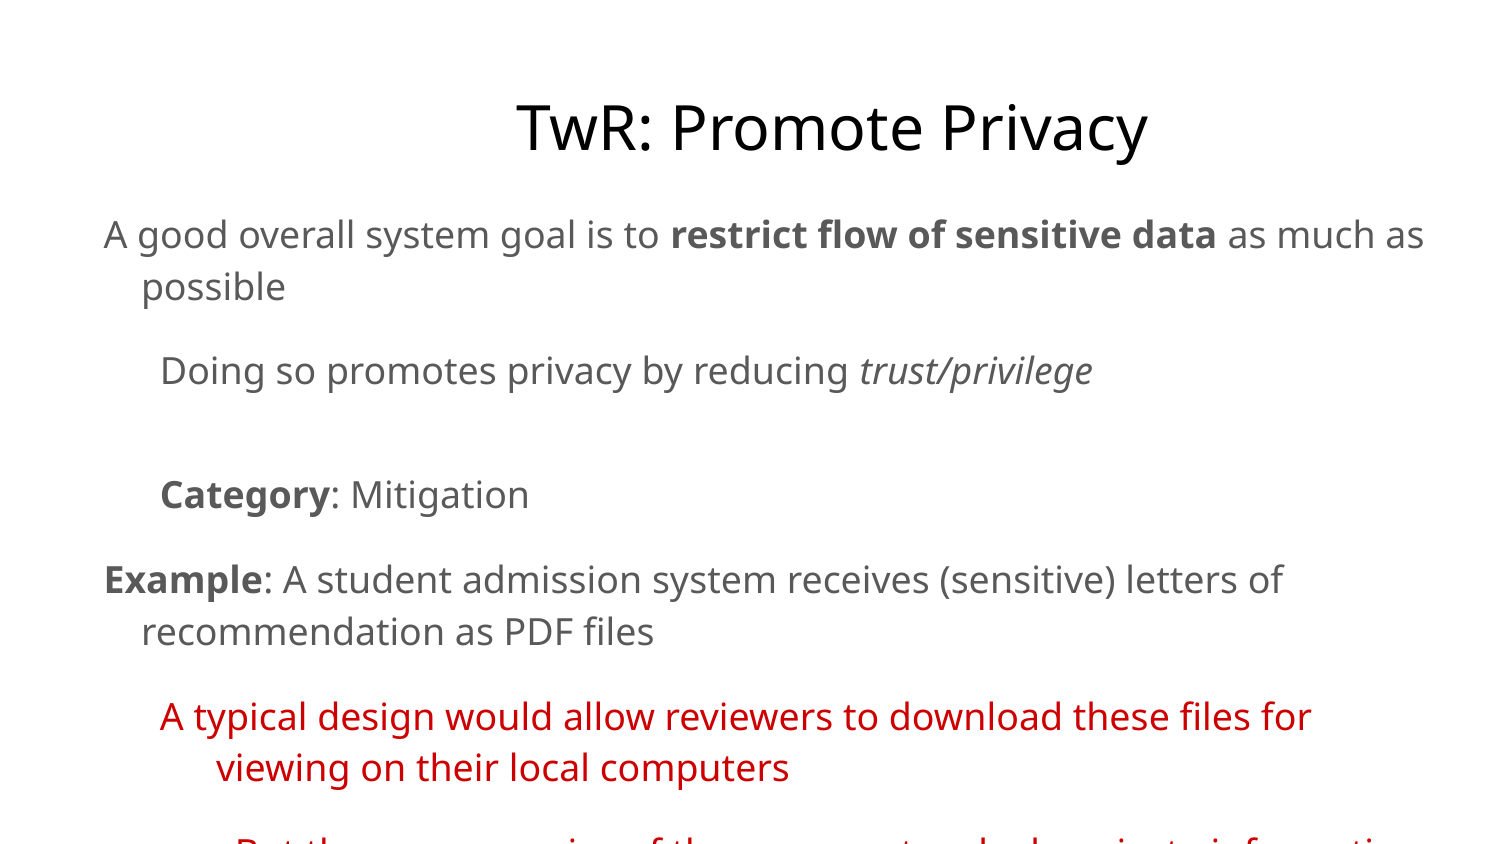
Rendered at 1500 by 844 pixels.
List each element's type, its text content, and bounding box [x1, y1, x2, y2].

list A good overall system goal is to restrict flow of sensitive data as much as possible Doing so promotes privacy by reducing trust/privilege Category: Mitigation Example: A student admission system receives (sensitive) letters of recommendation as PDF files A typical design would allow reviewers to download these files for viewing on their local computers But then compromise of these computers leaks private information Better: PDFs only viewable in browser; no data downloaded to client machine. [51, 189, 1449, 750]
title TwR: Promote Privacy [51, 72, 1449, 167]
